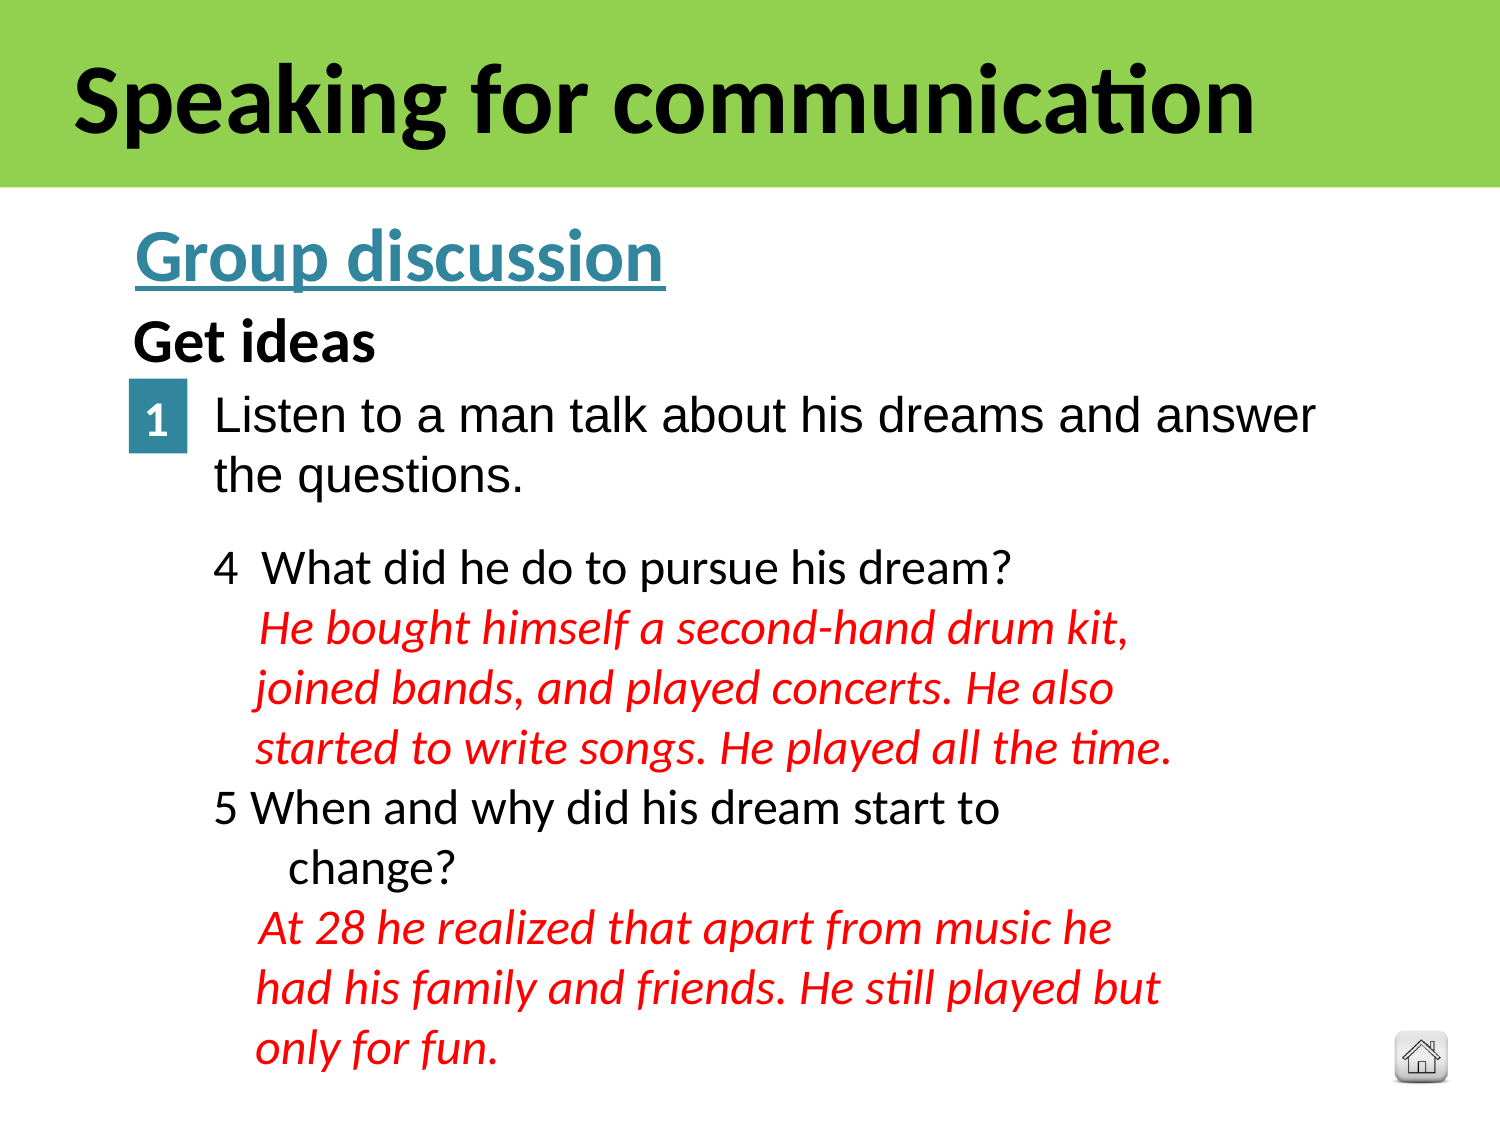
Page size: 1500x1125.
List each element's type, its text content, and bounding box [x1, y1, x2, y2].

text_box Get ideas [118, 292, 528, 383]
text_box Group discussion [120, 199, 681, 304]
text_box Speaking for communication [0, 0, 1500, 190]
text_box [128, 374, 1395, 512]
picture [1382, 1019, 1460, 1097]
text_box 4 What did he do to pursue his dream? He bought himself a second-hand drum kit, joined bands, and played concerts. He also started to write songs. He played all the time. 5 When and why did his dream start to change? At 28 he realized that apart from music he had his family and friends. He still played but only for fun. [199, 527, 1196, 1125]
